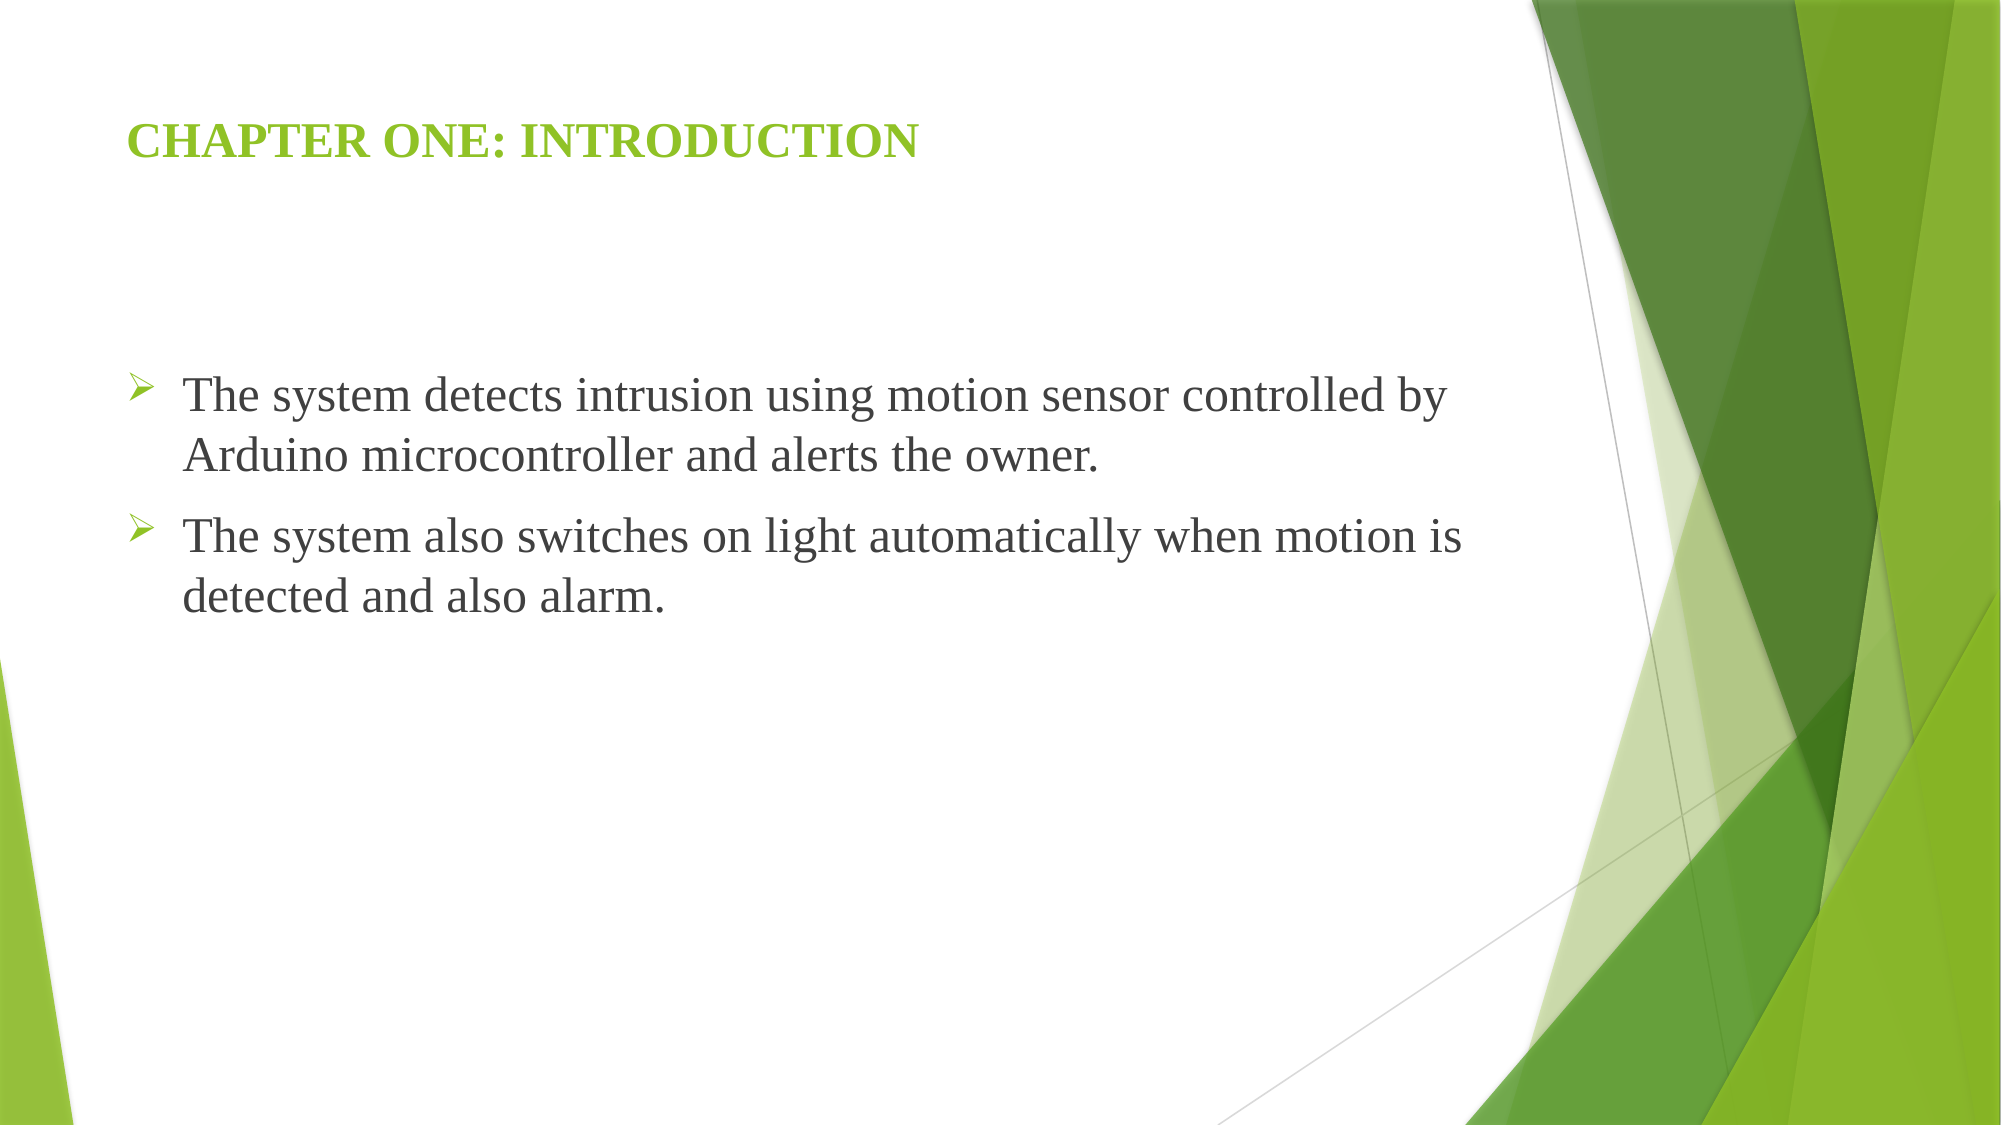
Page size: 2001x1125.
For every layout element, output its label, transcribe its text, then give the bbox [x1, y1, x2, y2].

title CHAPTER ONE: INTRODUCTION [111, 99, 1522, 317]
list The system detects intrusion using motion sensor controlled by Arduino microcontroller and alerts the owner. The system also switches on light automatically when motion is detected and also alarm. [111, 354, 1522, 992]
